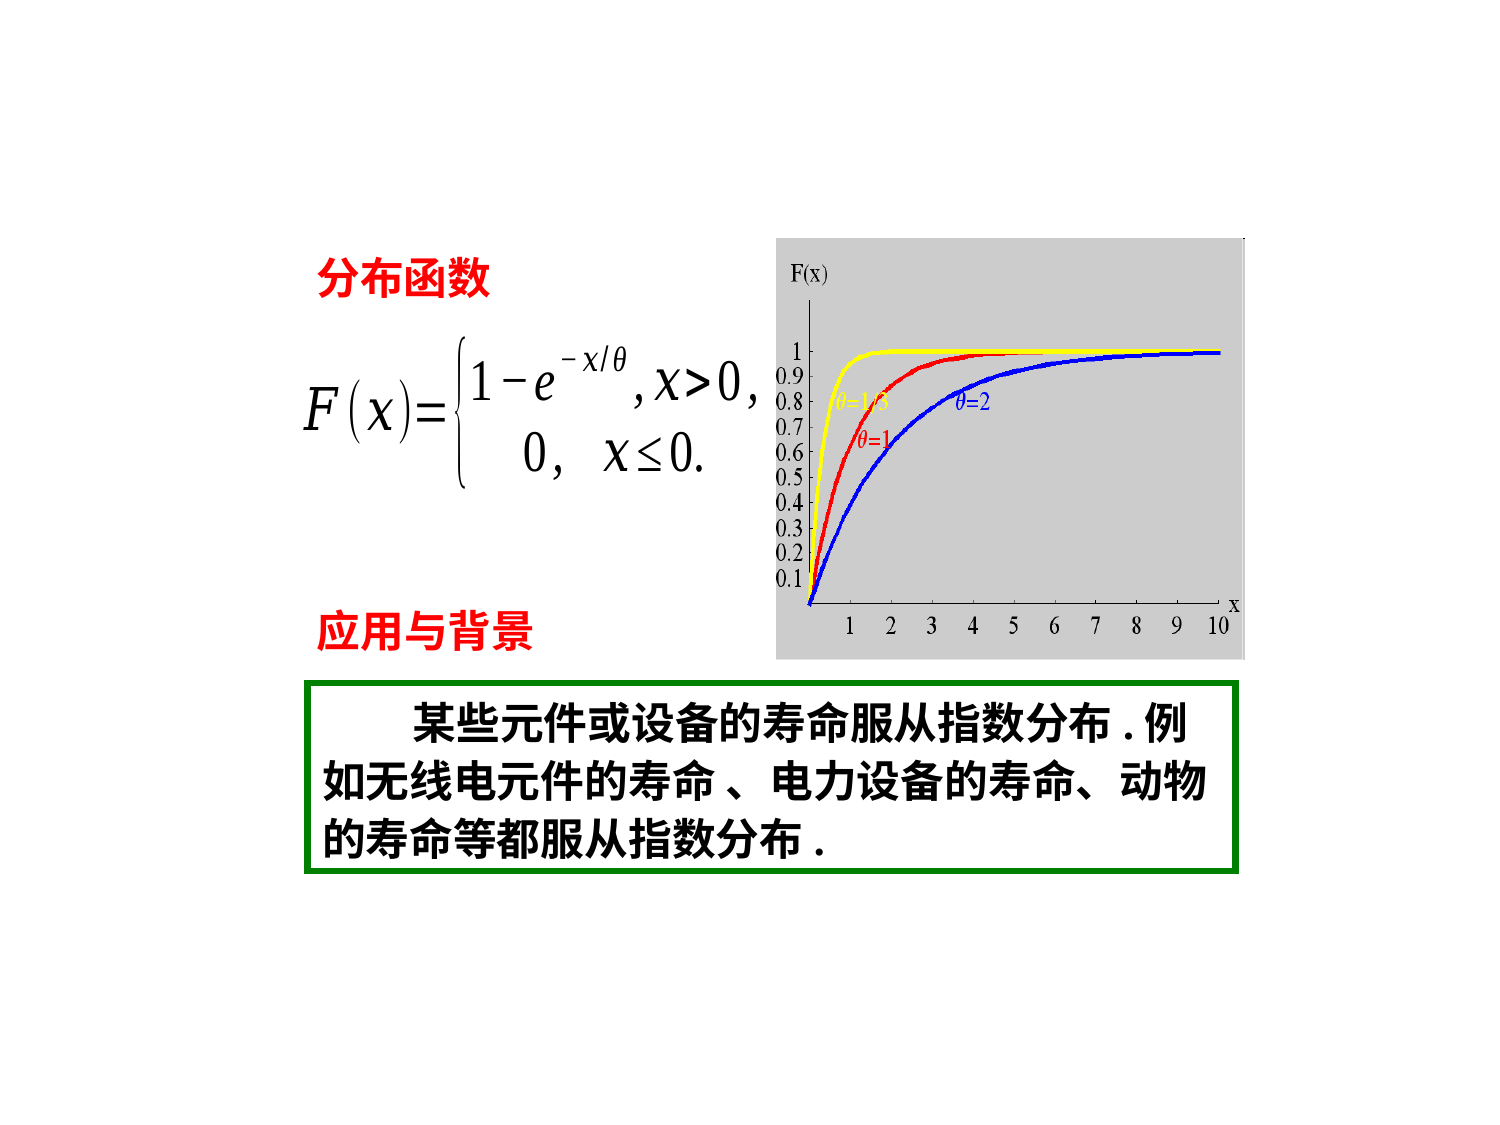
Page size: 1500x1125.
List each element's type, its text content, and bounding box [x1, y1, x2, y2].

text_box 应用与背景 [301, 596, 551, 664]
picture [776, 238, 1245, 660]
text_box 分布函数 [301, 243, 507, 311]
text_box 某些元件或设备的寿命服从指数分布.例如无线电元件的寿命 、电力设备的寿命、动物的寿命等都服从指数分布. [307, 683, 1236, 872]
